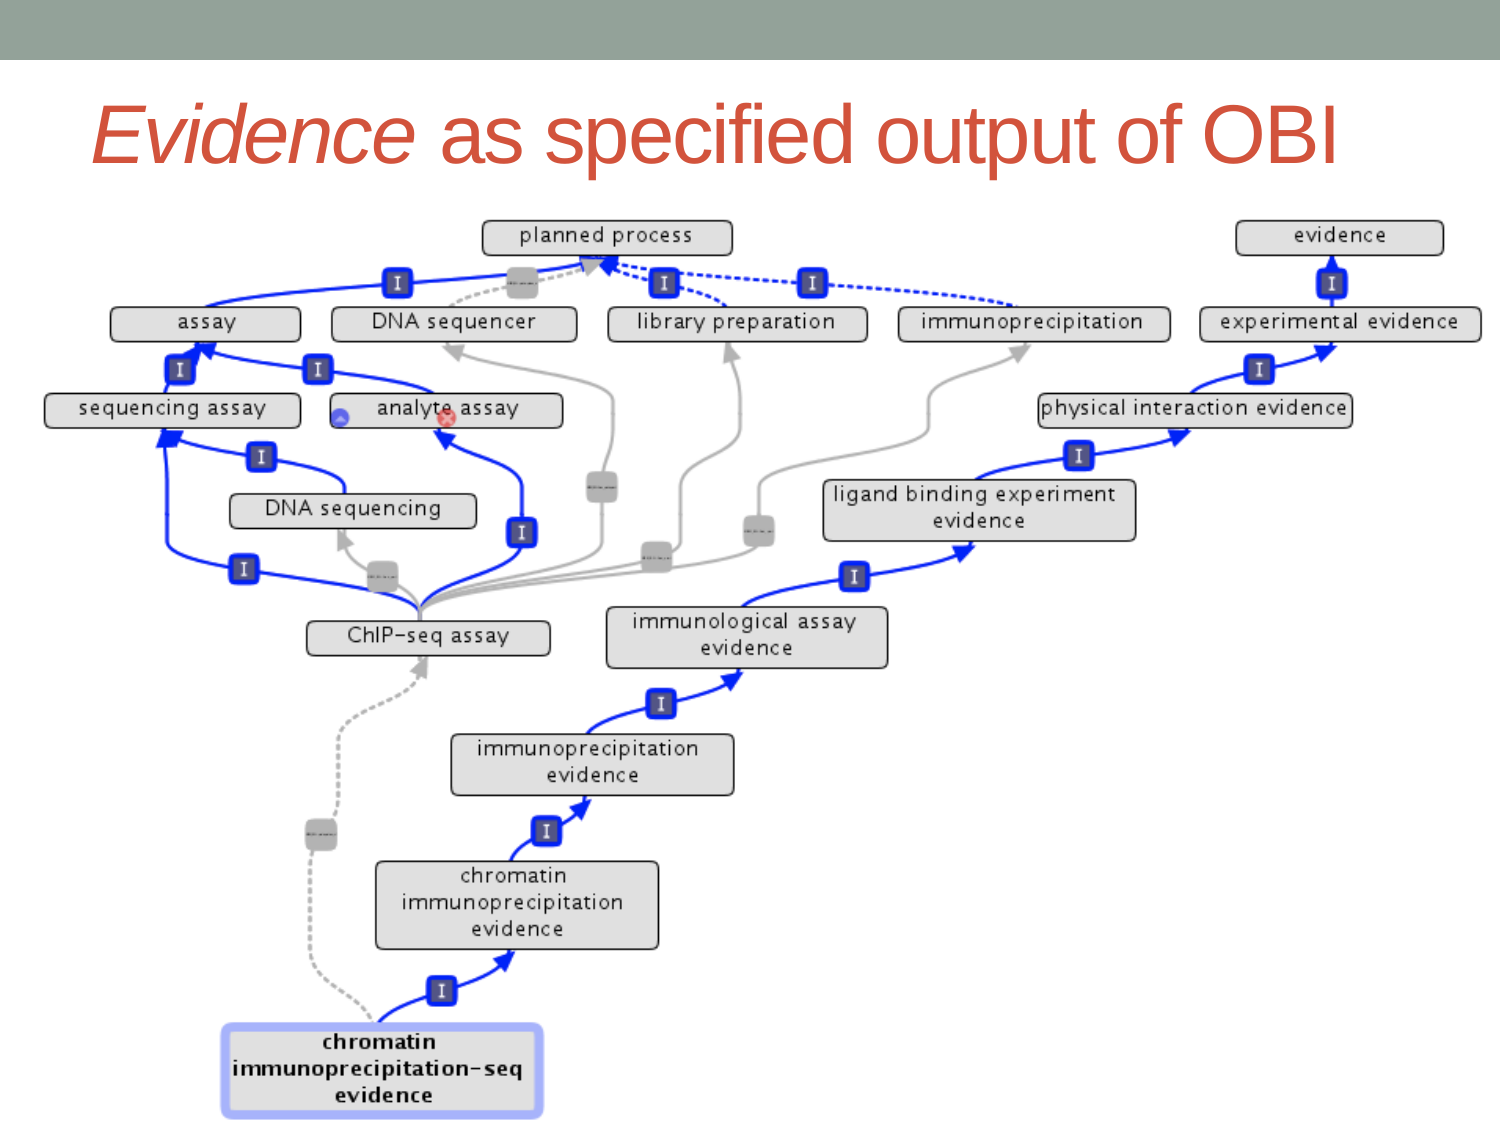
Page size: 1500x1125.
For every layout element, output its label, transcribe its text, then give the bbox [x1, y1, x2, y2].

picture [40, 214, 1490, 1123]
title Evidence as specified output of OBI [75, 65, 1425, 195]
